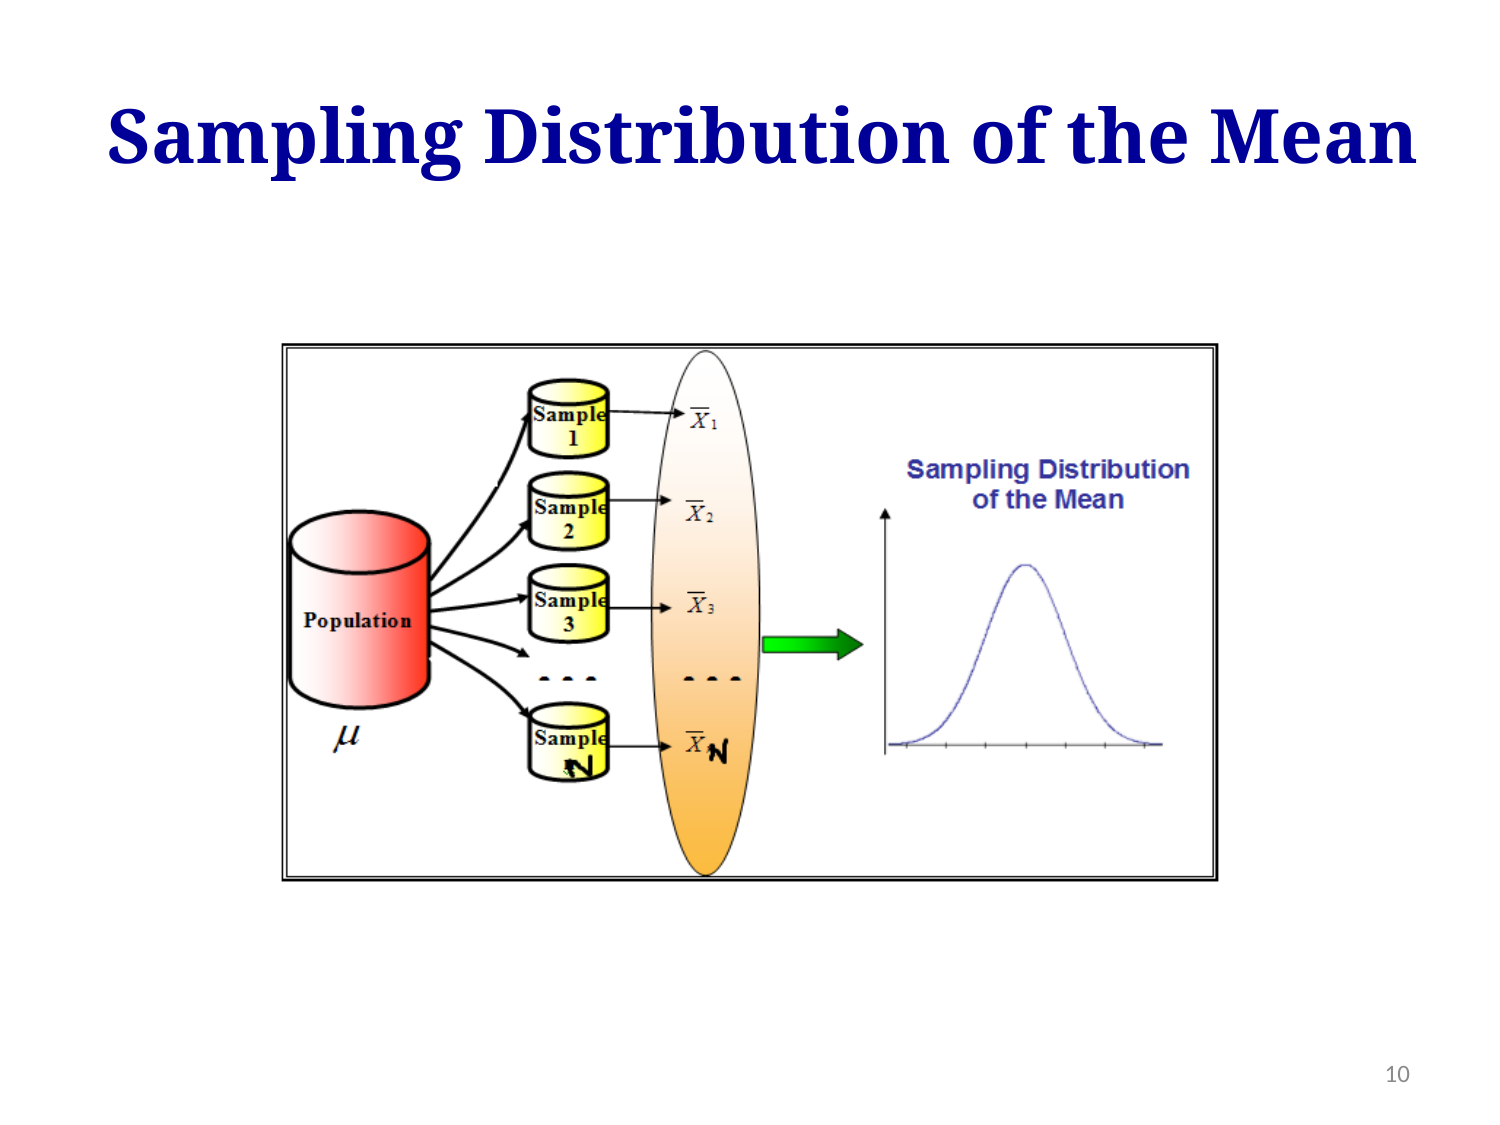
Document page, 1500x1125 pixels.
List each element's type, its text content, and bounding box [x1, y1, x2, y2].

text_box Sampling Distribution of the Mean [76, 81, 1452, 186]
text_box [279, 342, 1220, 883]
slide_number 10 [1074, 1042, 1425, 1103]
